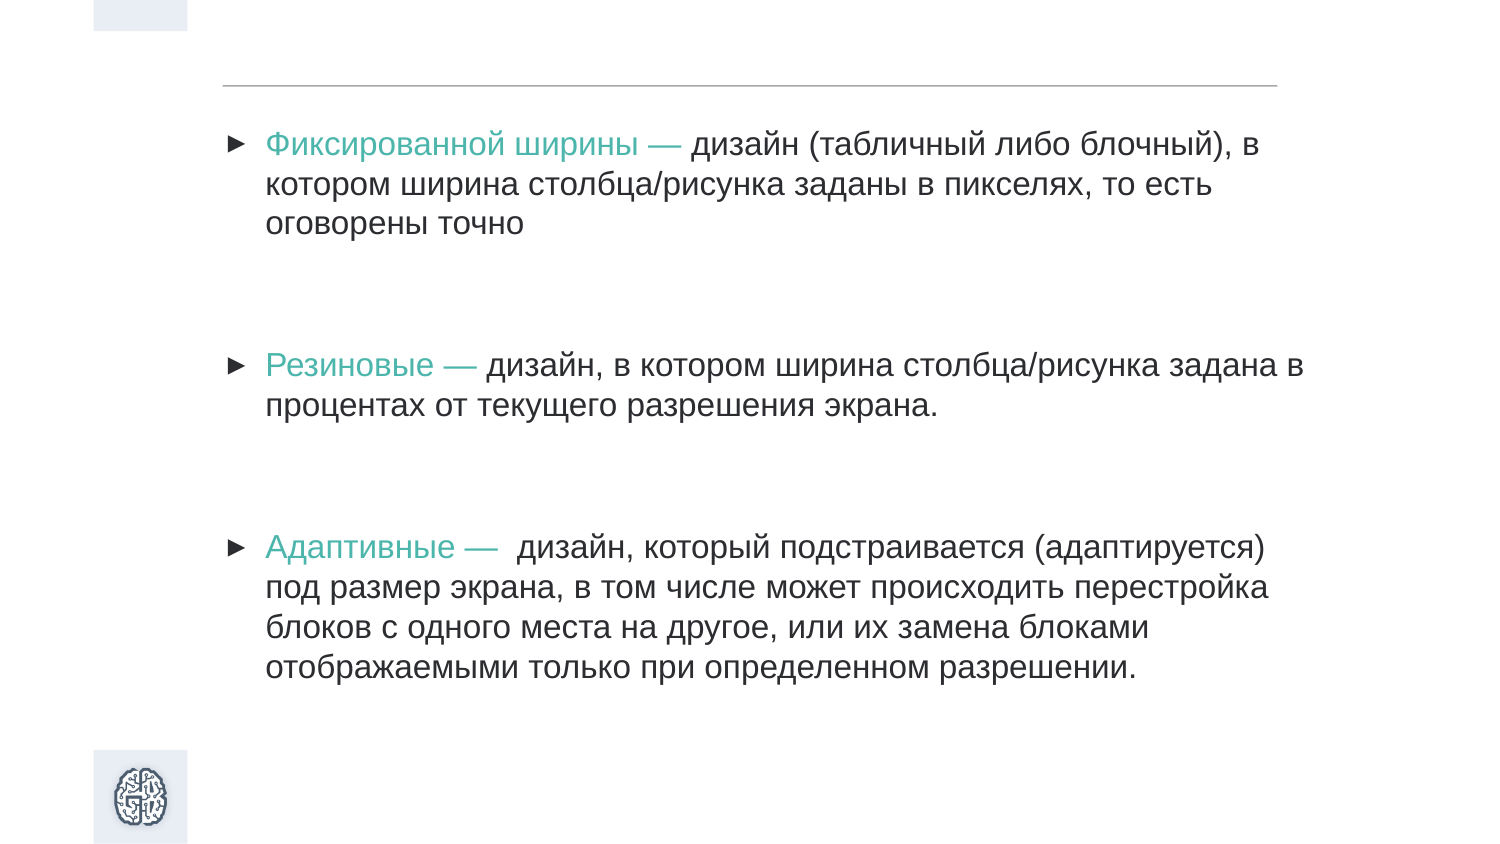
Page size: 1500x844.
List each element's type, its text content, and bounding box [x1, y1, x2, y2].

picture [106, 760, 175, 834]
list Адаптивные — дизайн, который подстраивается (адаптируется) под размер экрана, в том числе может происходить перестройка блоков с одного места на другое, или их замена блоками отображаемыми только при определенном разрешении. [186, 501, 1326, 710]
list Фиксированной ширины — дизайн (табличный либо блочный), в котором ширина столбца/рисунка заданы в пикселях, то есть оговорены точно [186, 74, 1326, 290]
list Резиновые — дизайн, в котором ширина столбца/рисунка задана в процентах от текущего разрешения экрана. [186, 306, 1326, 461]
